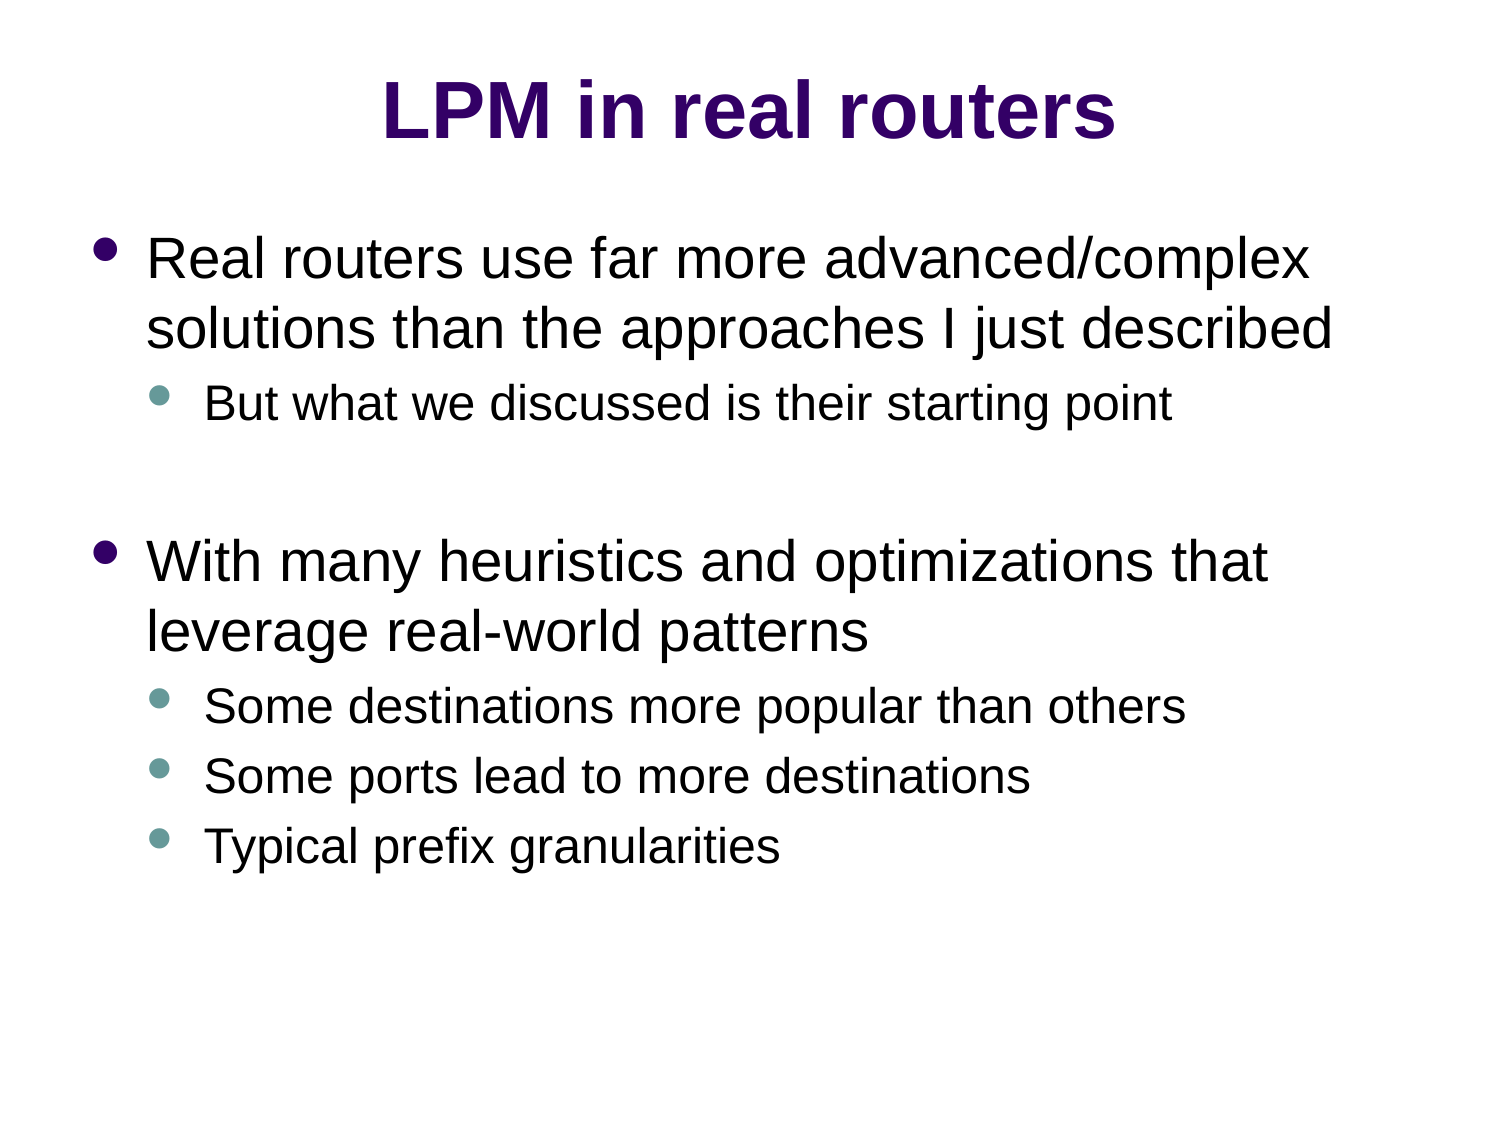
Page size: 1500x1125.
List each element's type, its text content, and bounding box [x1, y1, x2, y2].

list Real routers use far more advanced/complex solutions than the approaches I just described But what we discussed is their starting point With many heuristics and optimizations that leverage real-world patterns Some destinations more popular than others Some ports lead to more destinations Typical prefix granularities [75, 212, 1475, 1006]
title LPM in real routers [0, 20, 1500, 163]
